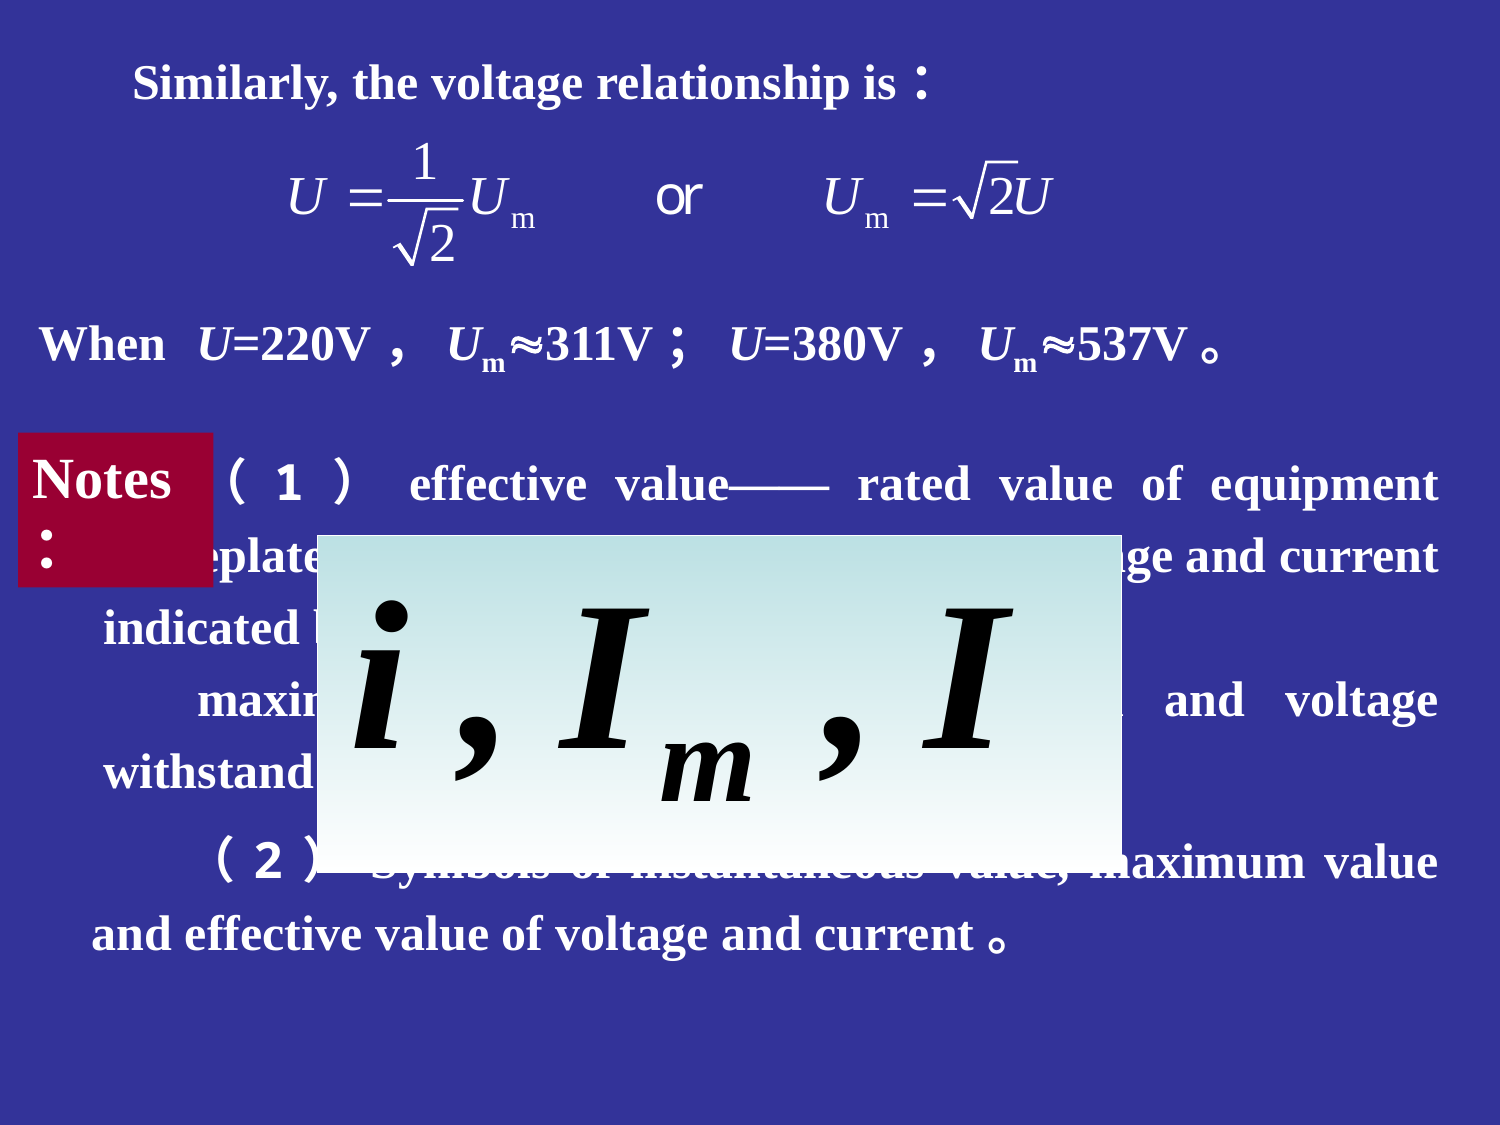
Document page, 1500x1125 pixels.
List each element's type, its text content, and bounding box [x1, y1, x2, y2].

text_box （1）effective value—— rated value of equipment nameplate, voltage grade of power grid，Voltage and current indicated by AC measuring instrument； maximum value——the insulation level and voltage withstand value [88, 430, 1455, 806]
text_box Similarly, the voltage relationship is： [117, 42, 975, 118]
text_box When U=220V，Um311V；U=380V，Um537V。 [23, 302, 1266, 386]
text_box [281, 127, 1067, 279]
text_box （2）Symbols of instantaneous value, maximum value and effective value of voltage and current。 [77, 809, 1454, 968]
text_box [316, 535, 1121, 873]
text_box Notes： [18, 432, 214, 588]
